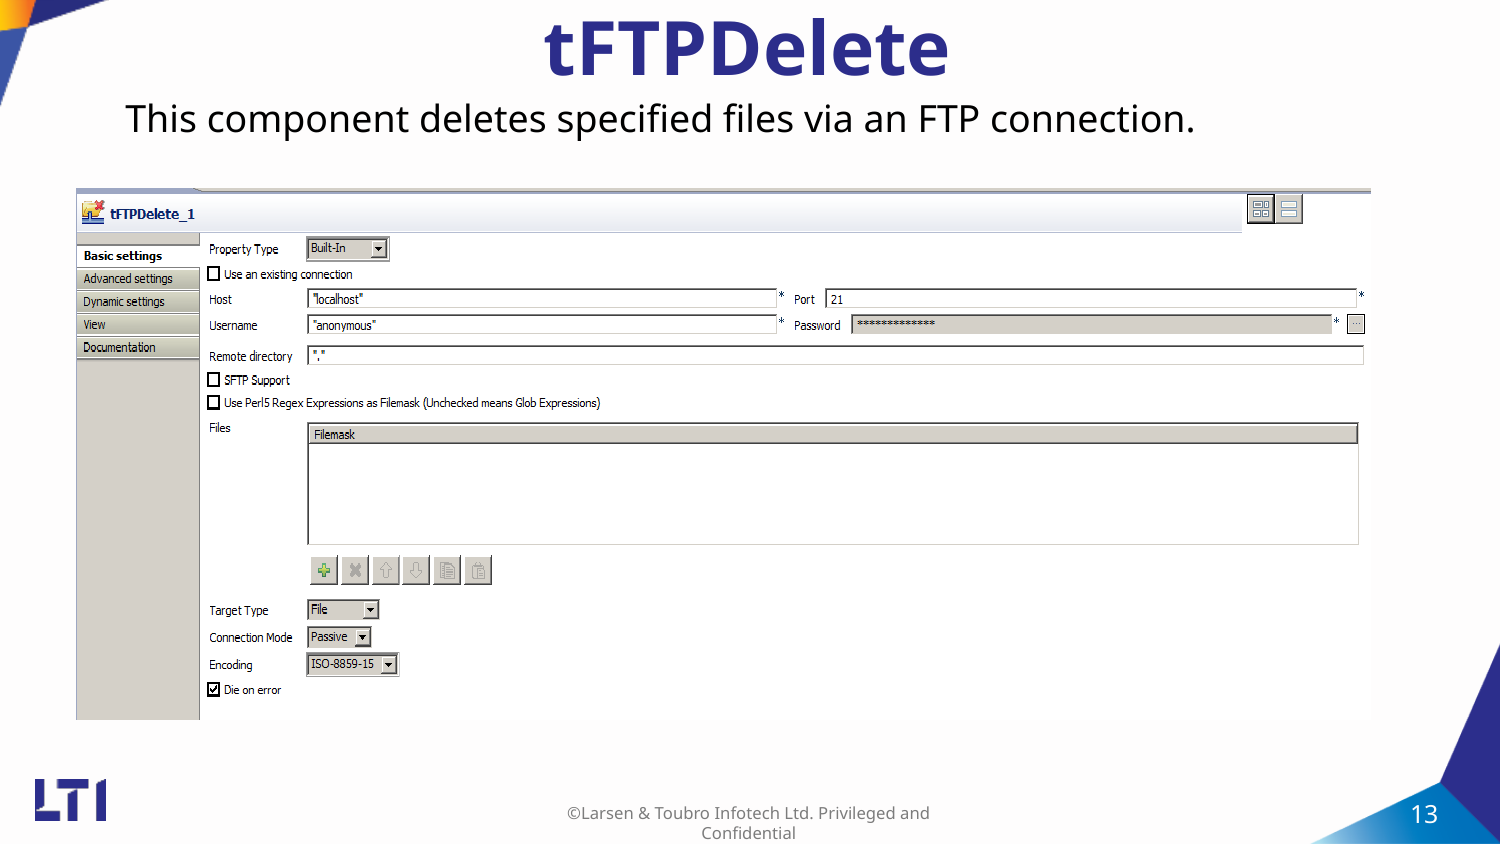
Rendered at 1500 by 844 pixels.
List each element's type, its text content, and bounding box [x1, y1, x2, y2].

list This component deletes specified files via an FTP connection. [76, 94, 1427, 170]
title tFTPDelete [67, 0, 1428, 95]
picture [0, 0, 76, 110]
picture [76, 188, 1500, 844]
picture [35, 779, 106, 821]
